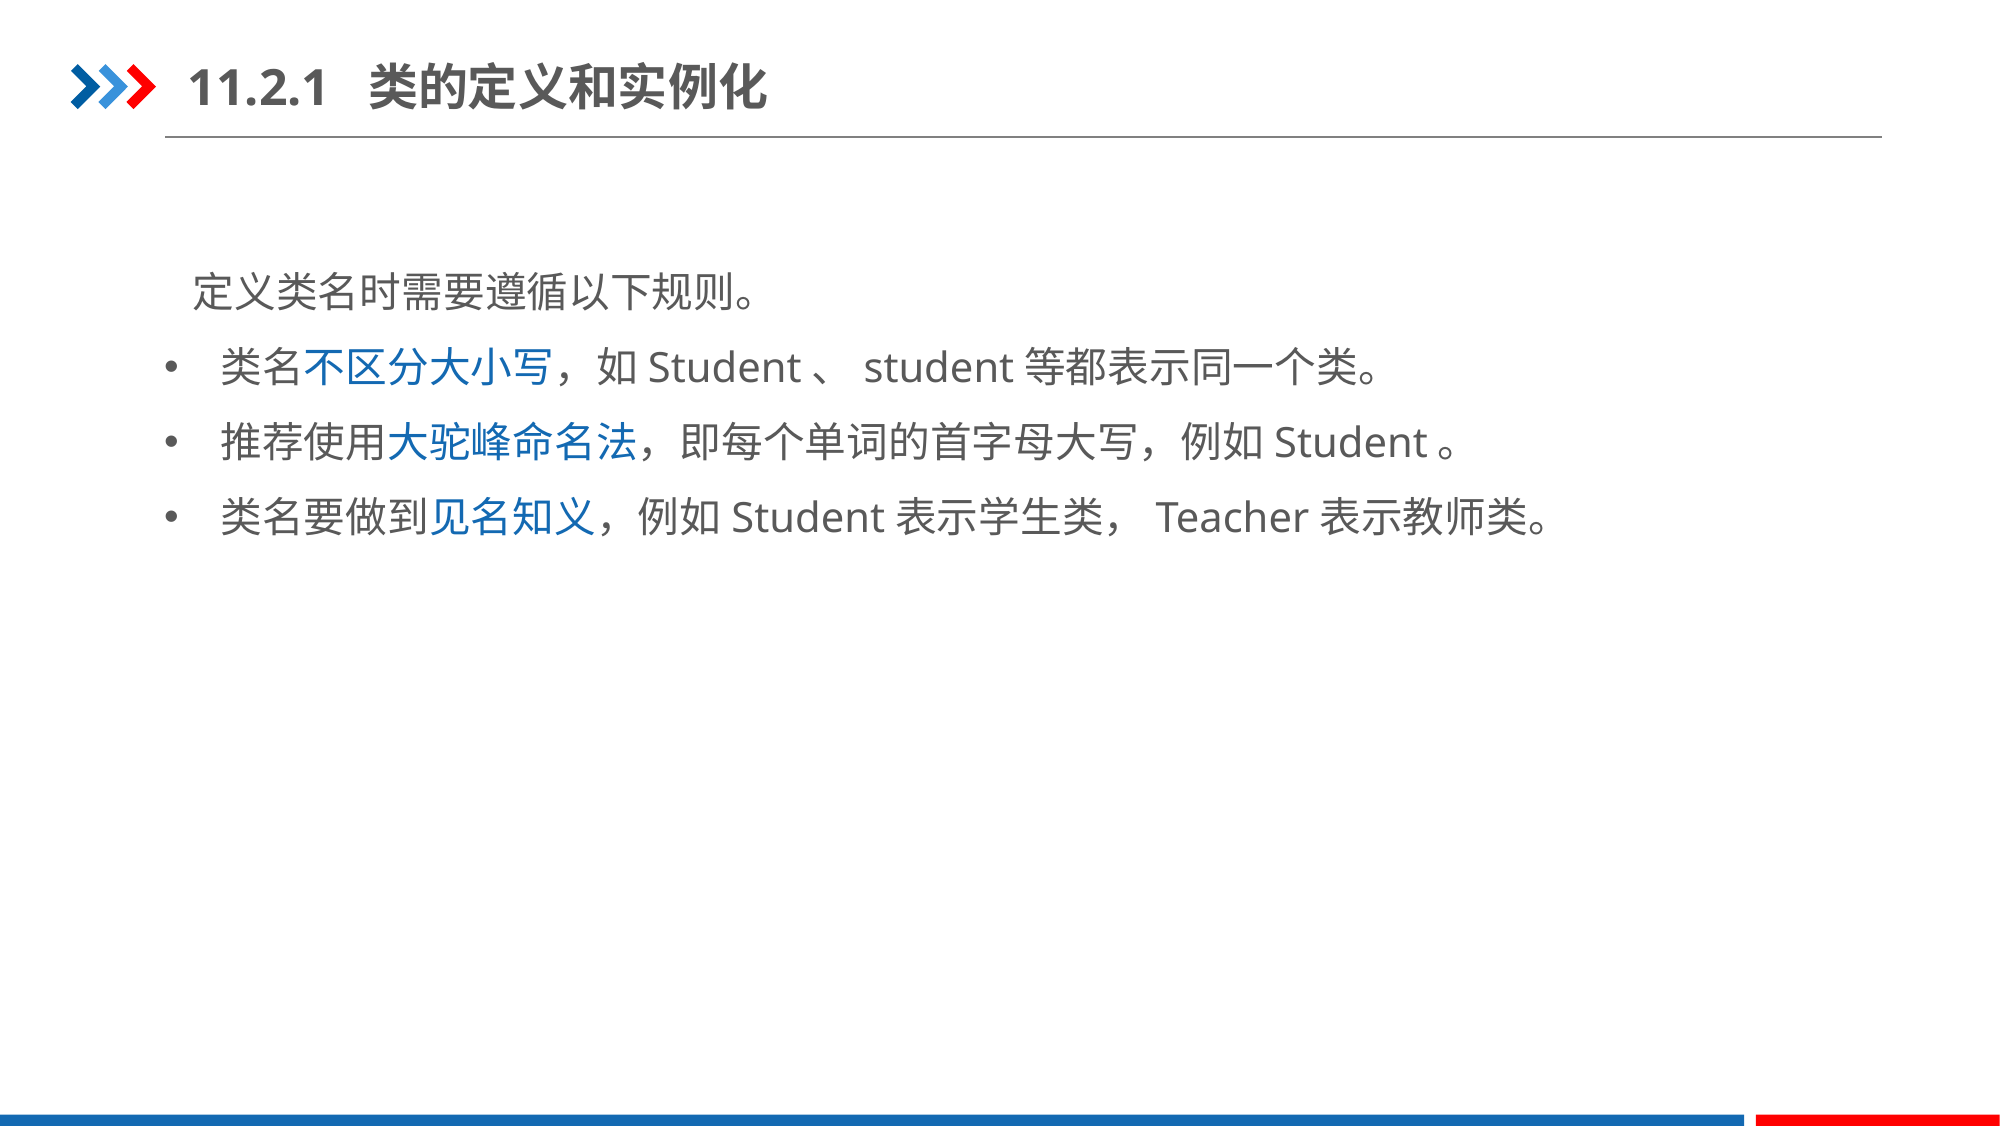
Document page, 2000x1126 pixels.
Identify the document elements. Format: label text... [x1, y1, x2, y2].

text_box 定义类名时需要遵循以下规则。 类名不区分大小写，如Student、student等都表示同一个类。 推荐使用大驼峰命名法，即每个单词的首字母大写，例如Student。 类名要做到见名知义，例如Student表示学生类，Teacher表示教师类。 [149, 208, 1839, 548]
text_box 11.2.1 类的定义和实例化 [187, 43, 827, 127]
